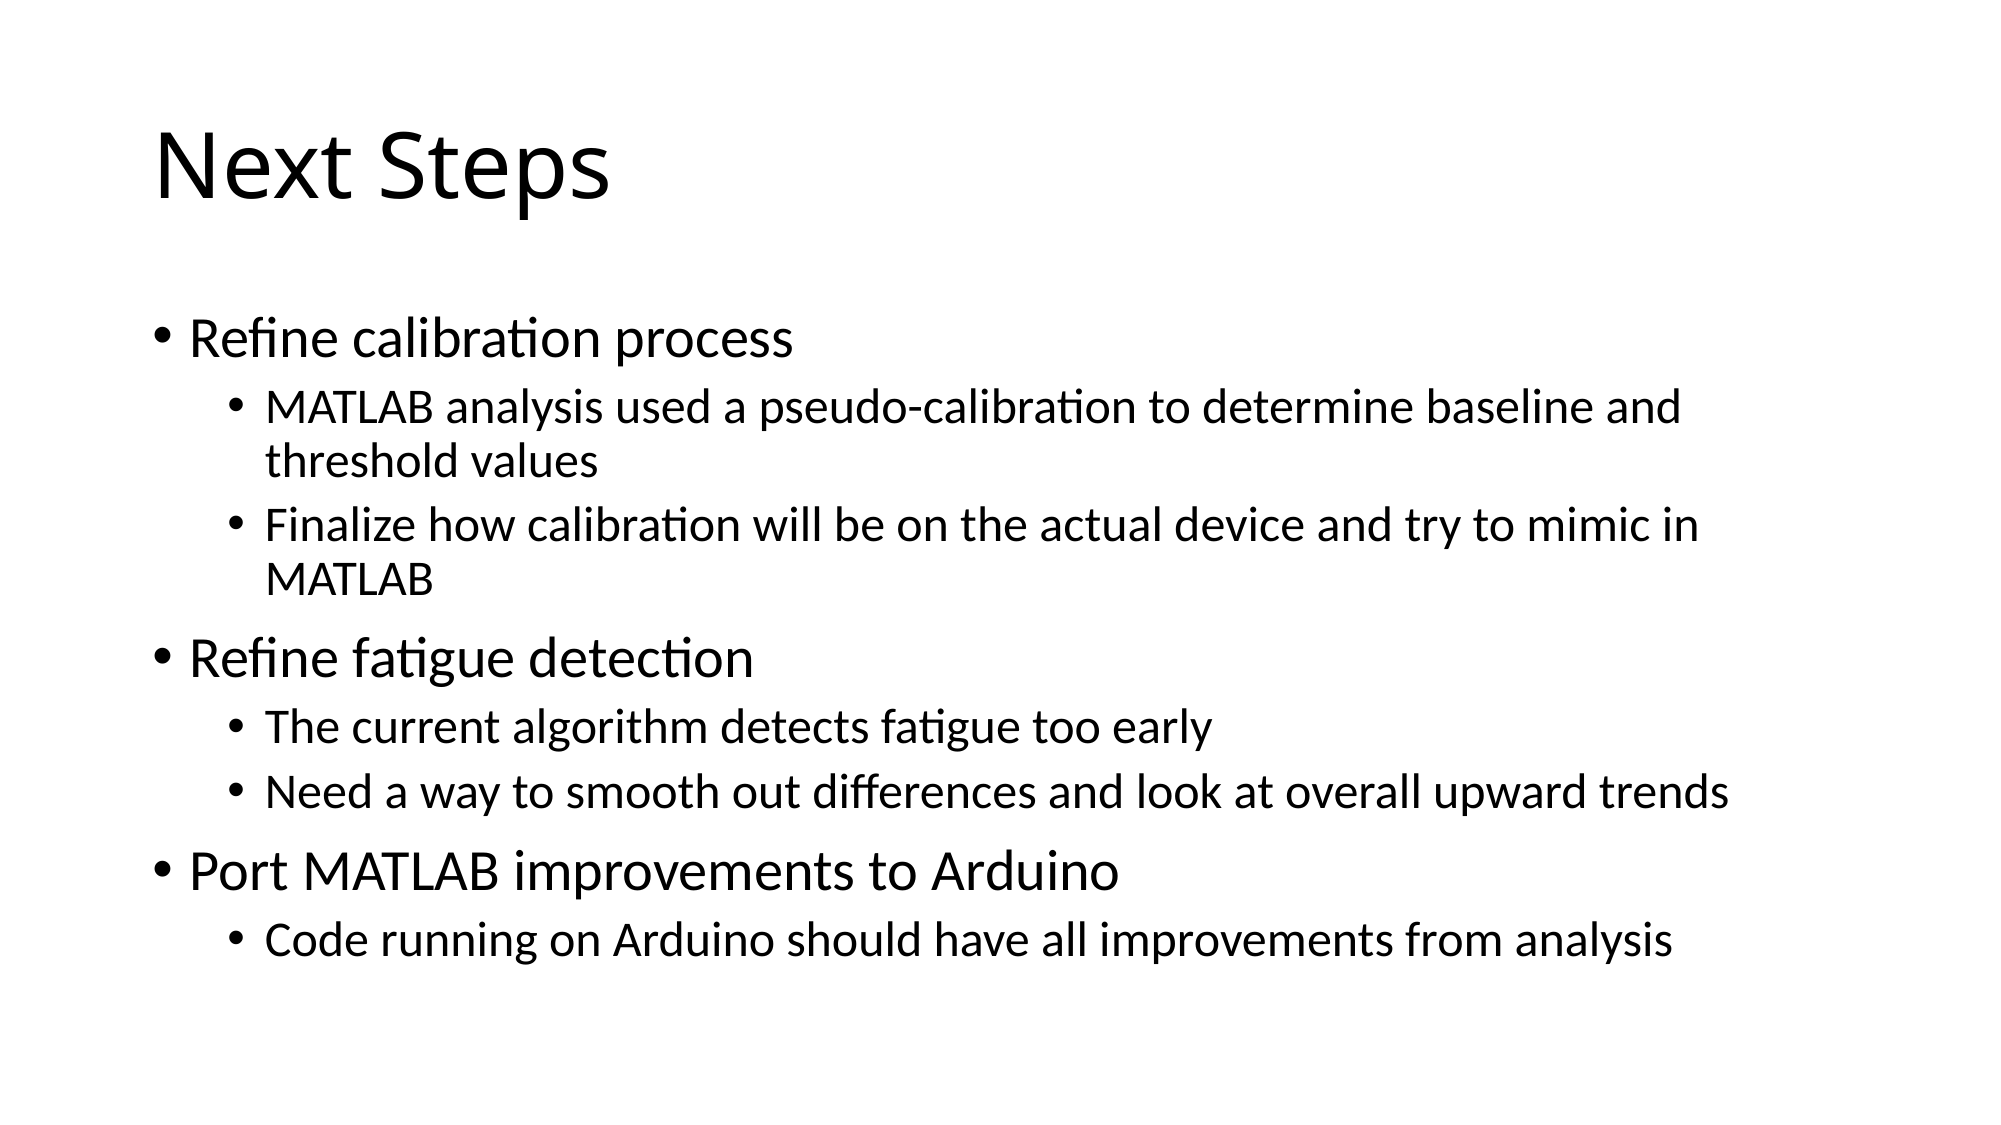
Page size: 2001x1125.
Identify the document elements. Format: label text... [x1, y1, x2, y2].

title Next Steps [137, 59, 1863, 278]
list Refine calibration process MATLAB analysis used a pseudo-calibration to determine baseline and threshold values Finalize how calibration will be on the actual device and try to mimic in MATLAB Refine fatigue detection The current algorithm detects fatigue too early Need a way to smooth out differences and look at overall upward trends Port MATLAB improvements to Arduino Code running on Arduino should have all improvements from analysis [137, 299, 1863, 1014]
